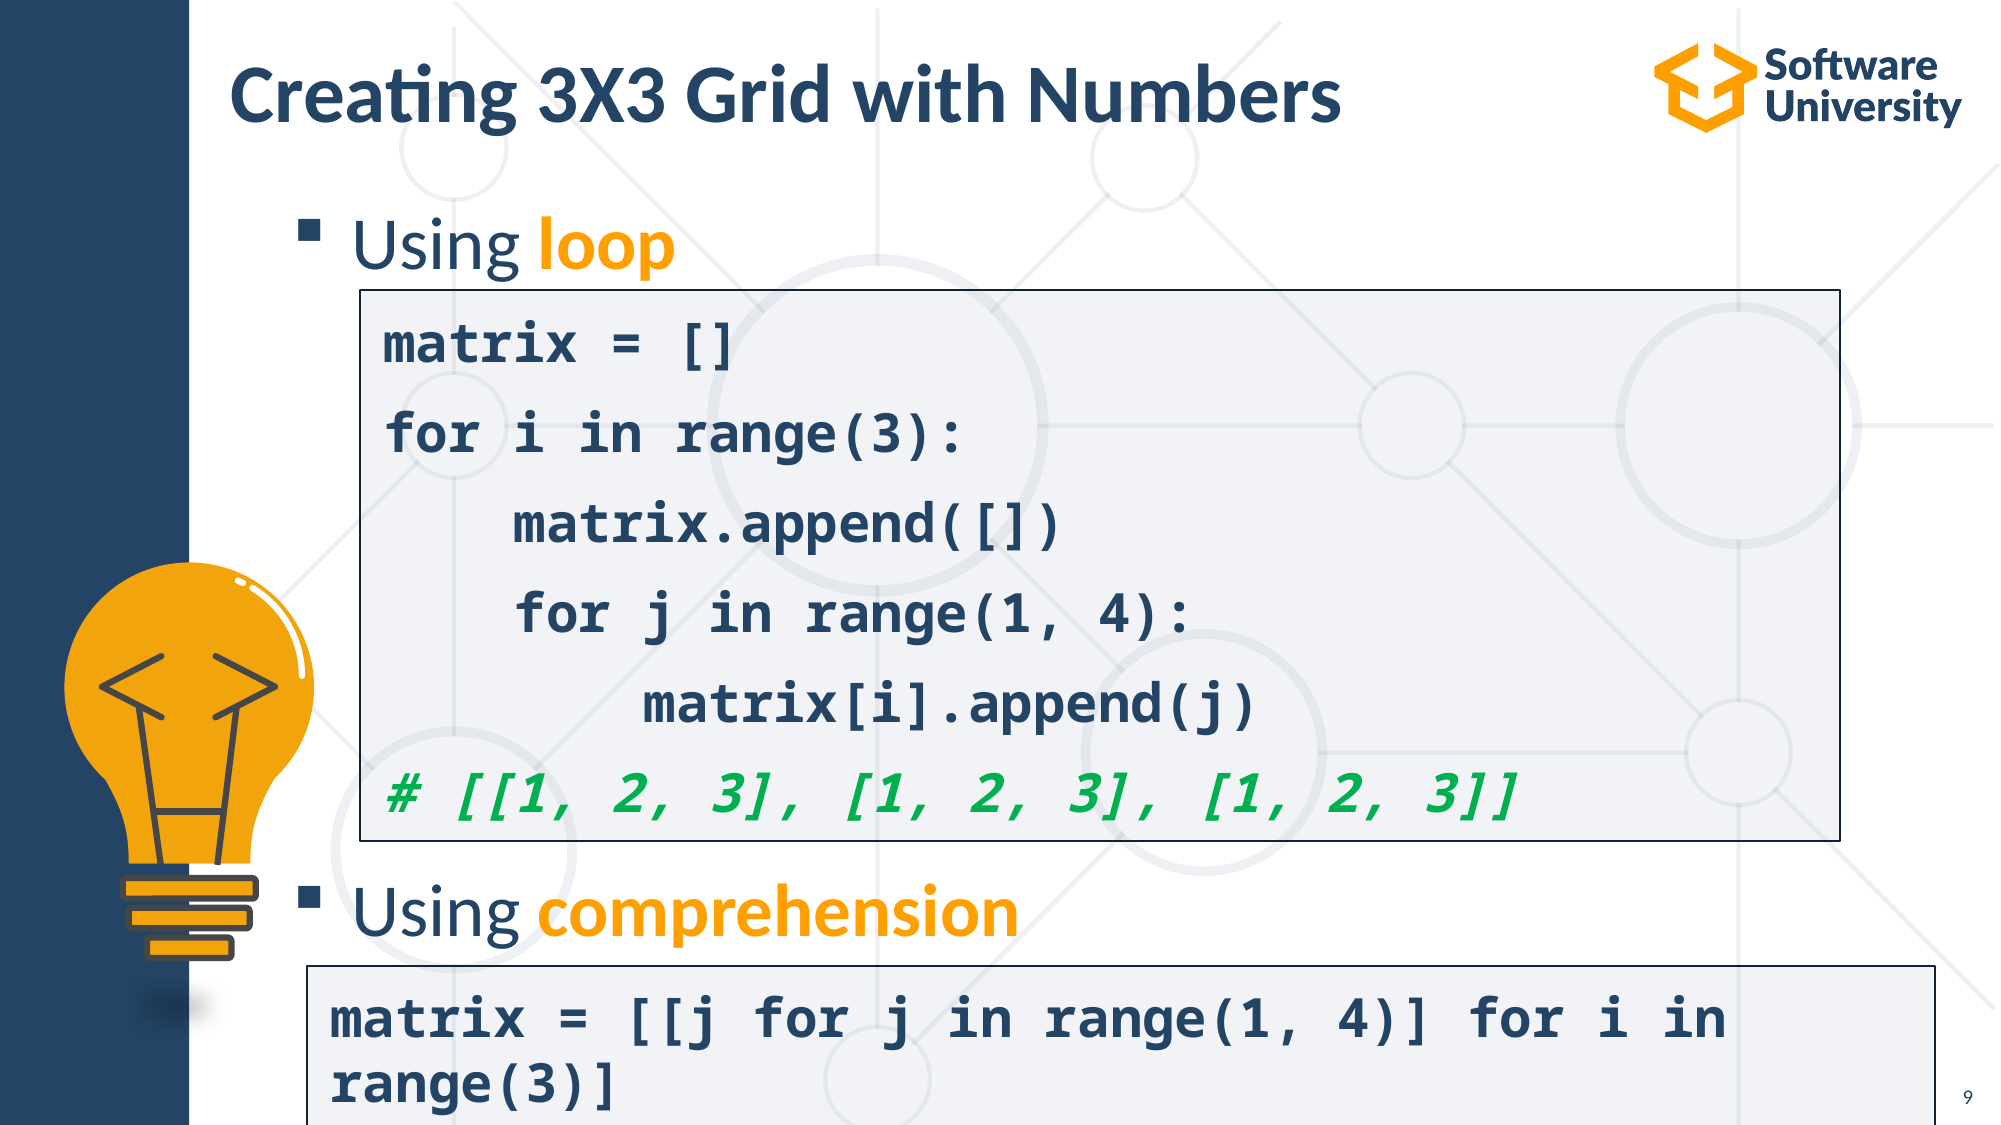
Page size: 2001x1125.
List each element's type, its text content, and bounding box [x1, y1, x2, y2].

text_box 9 [1936, 1067, 1989, 1117]
list Using loop Using comprehension [274, 183, 1968, 1094]
text_box matrix = [] for i in range(3): matrix.append([]) for j in range(1, 4): matrix[i].append(j) # [[1, 2, 3], [1, 2, 3], [1, 2, 3]] [359, 290, 1841, 841]
picture [1641, 31, 1973, 145]
text_box matrix = [[j for j in range(1, 4)] for i in range(3)] [306, 965, 1936, 1125]
title Creating 3X3 Grid with Numbers [212, 16, 1628, 162]
